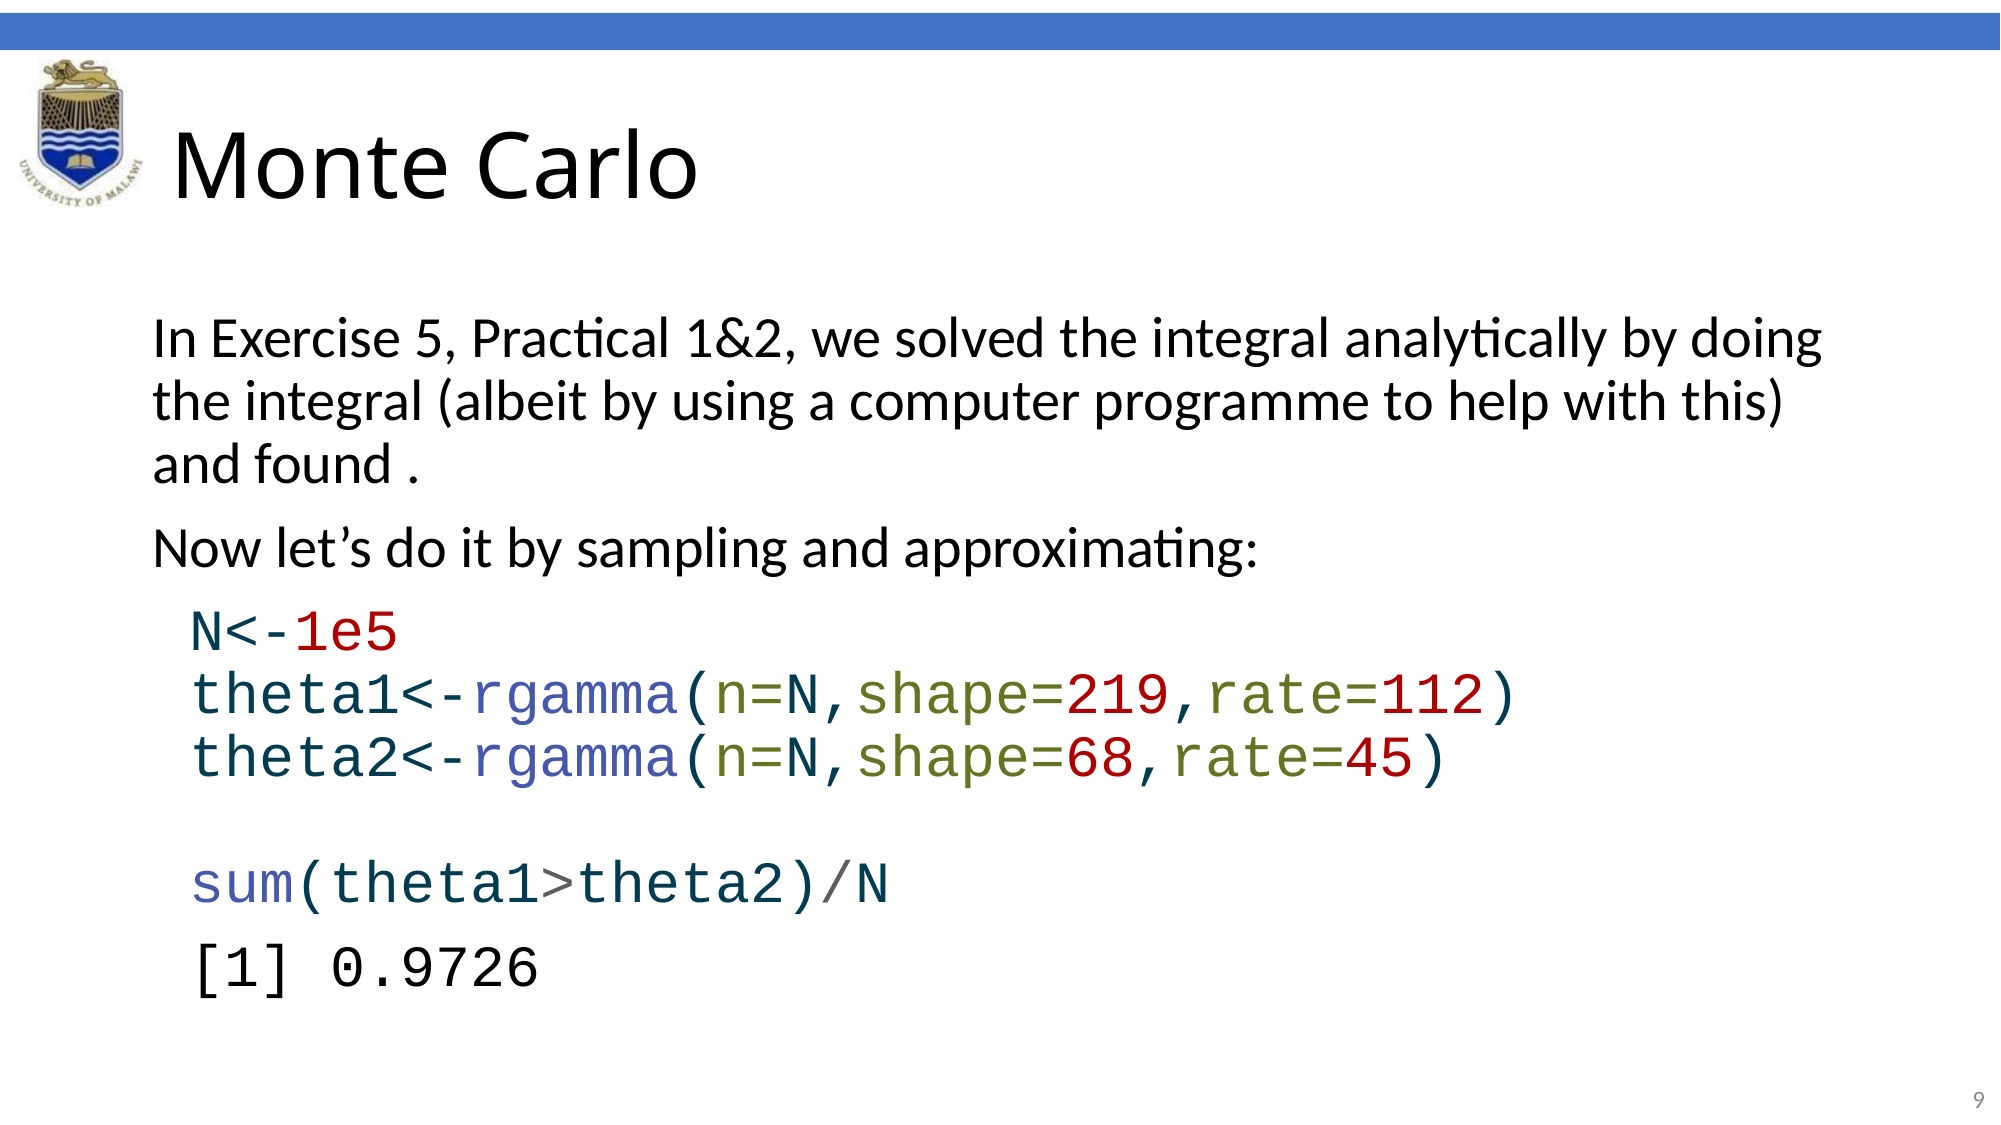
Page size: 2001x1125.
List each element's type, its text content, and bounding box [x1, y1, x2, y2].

list In Exercise 5, Practical 1&2, we solved the integral analytically by doing the integral (albeit by using a computer programme to help with this) and found . Now let’s do it by sampling and approximating: N<-1e5 theta1<-rgamma(n=N,shape=219,rate=112) theta2<-rgamma(n=N,shape=68,rate=45) sum(theta1>theta2)/N [1] 0.9726 [137, 299, 1863, 1066]
slide_number 9 [1550, 1073, 2000, 1125]
picture [19, 59, 143, 207]
title Monte Carlo [155, 59, 1851, 278]
